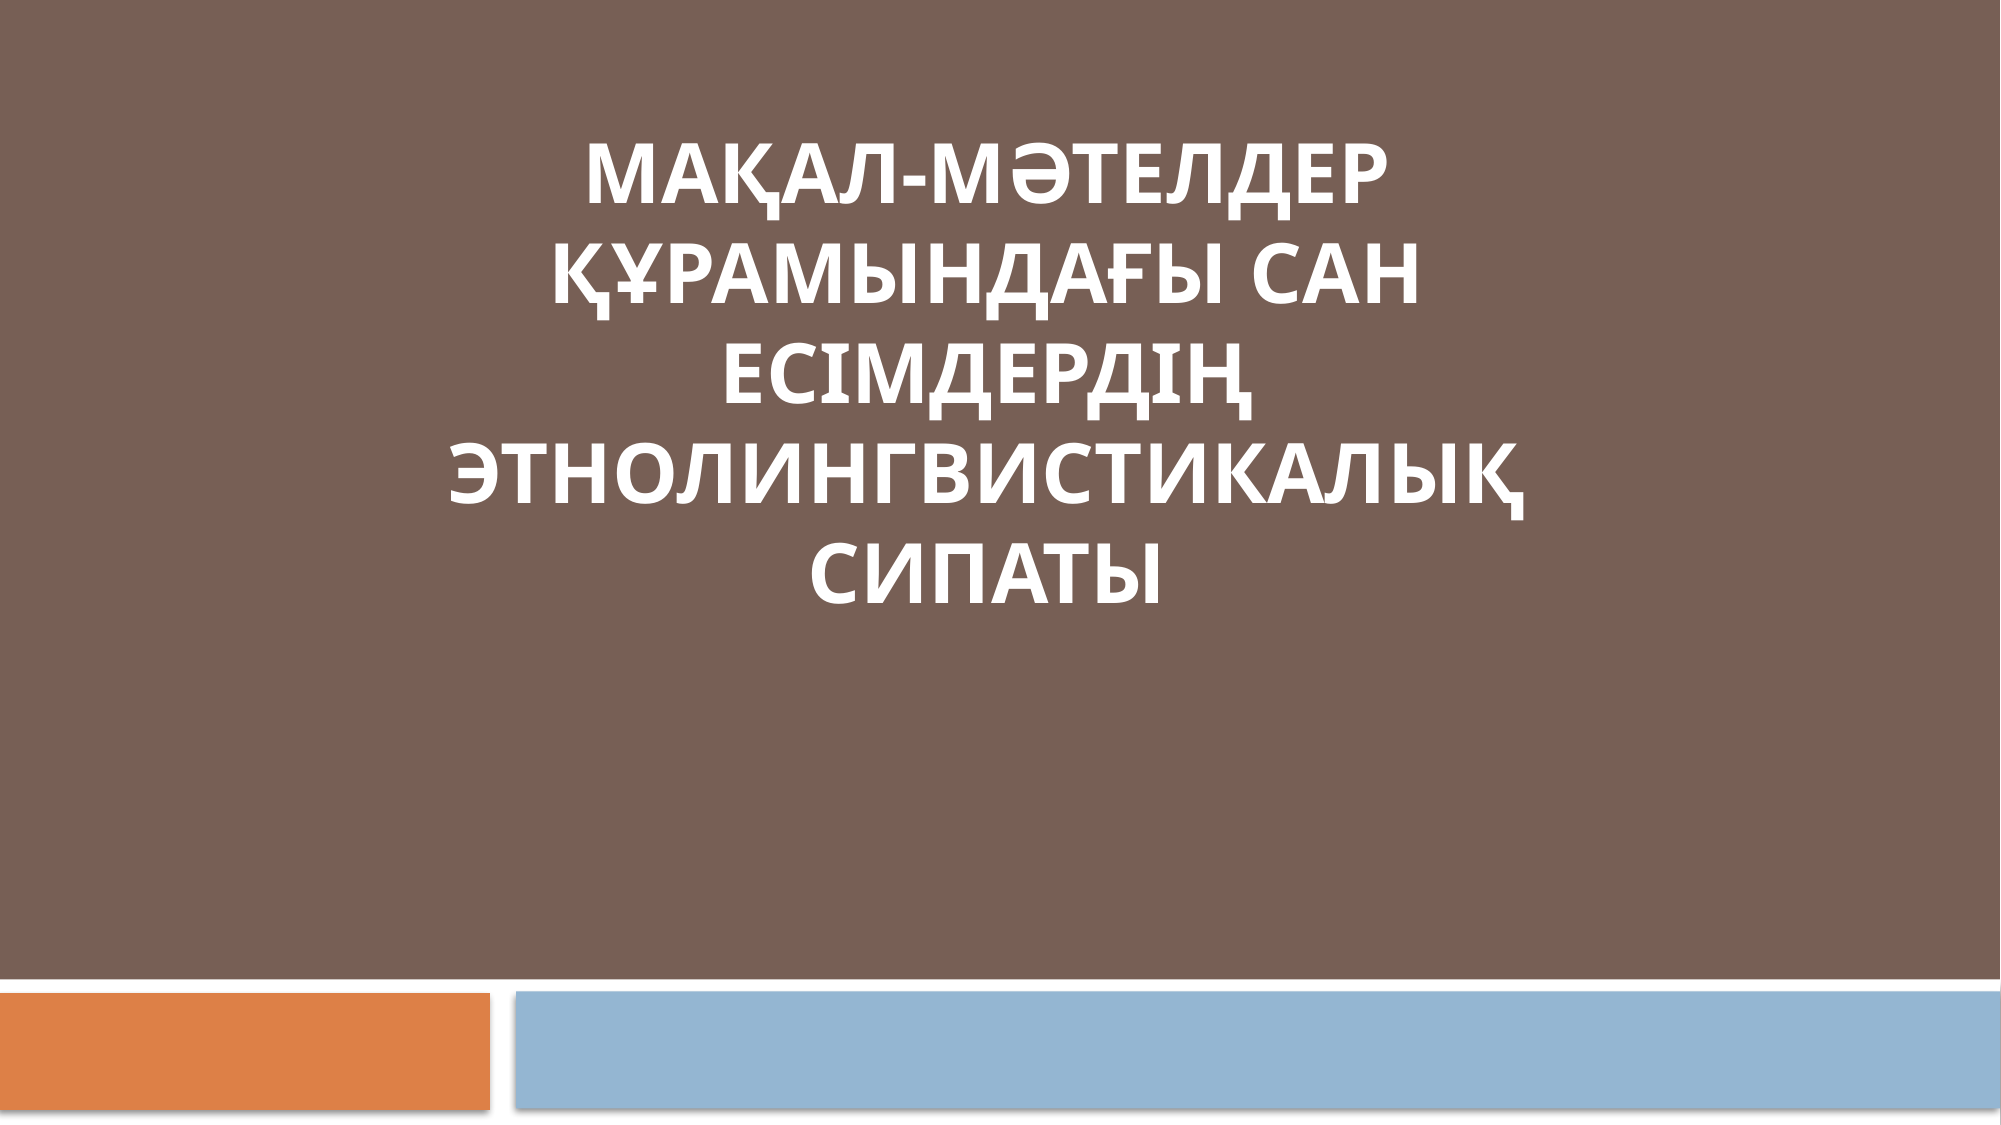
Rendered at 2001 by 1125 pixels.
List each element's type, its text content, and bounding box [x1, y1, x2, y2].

title Мақал-мәтелдер құрамындағы сан есімдердің этнолингвистикалық сипаты [278, 304, 1696, 718]
